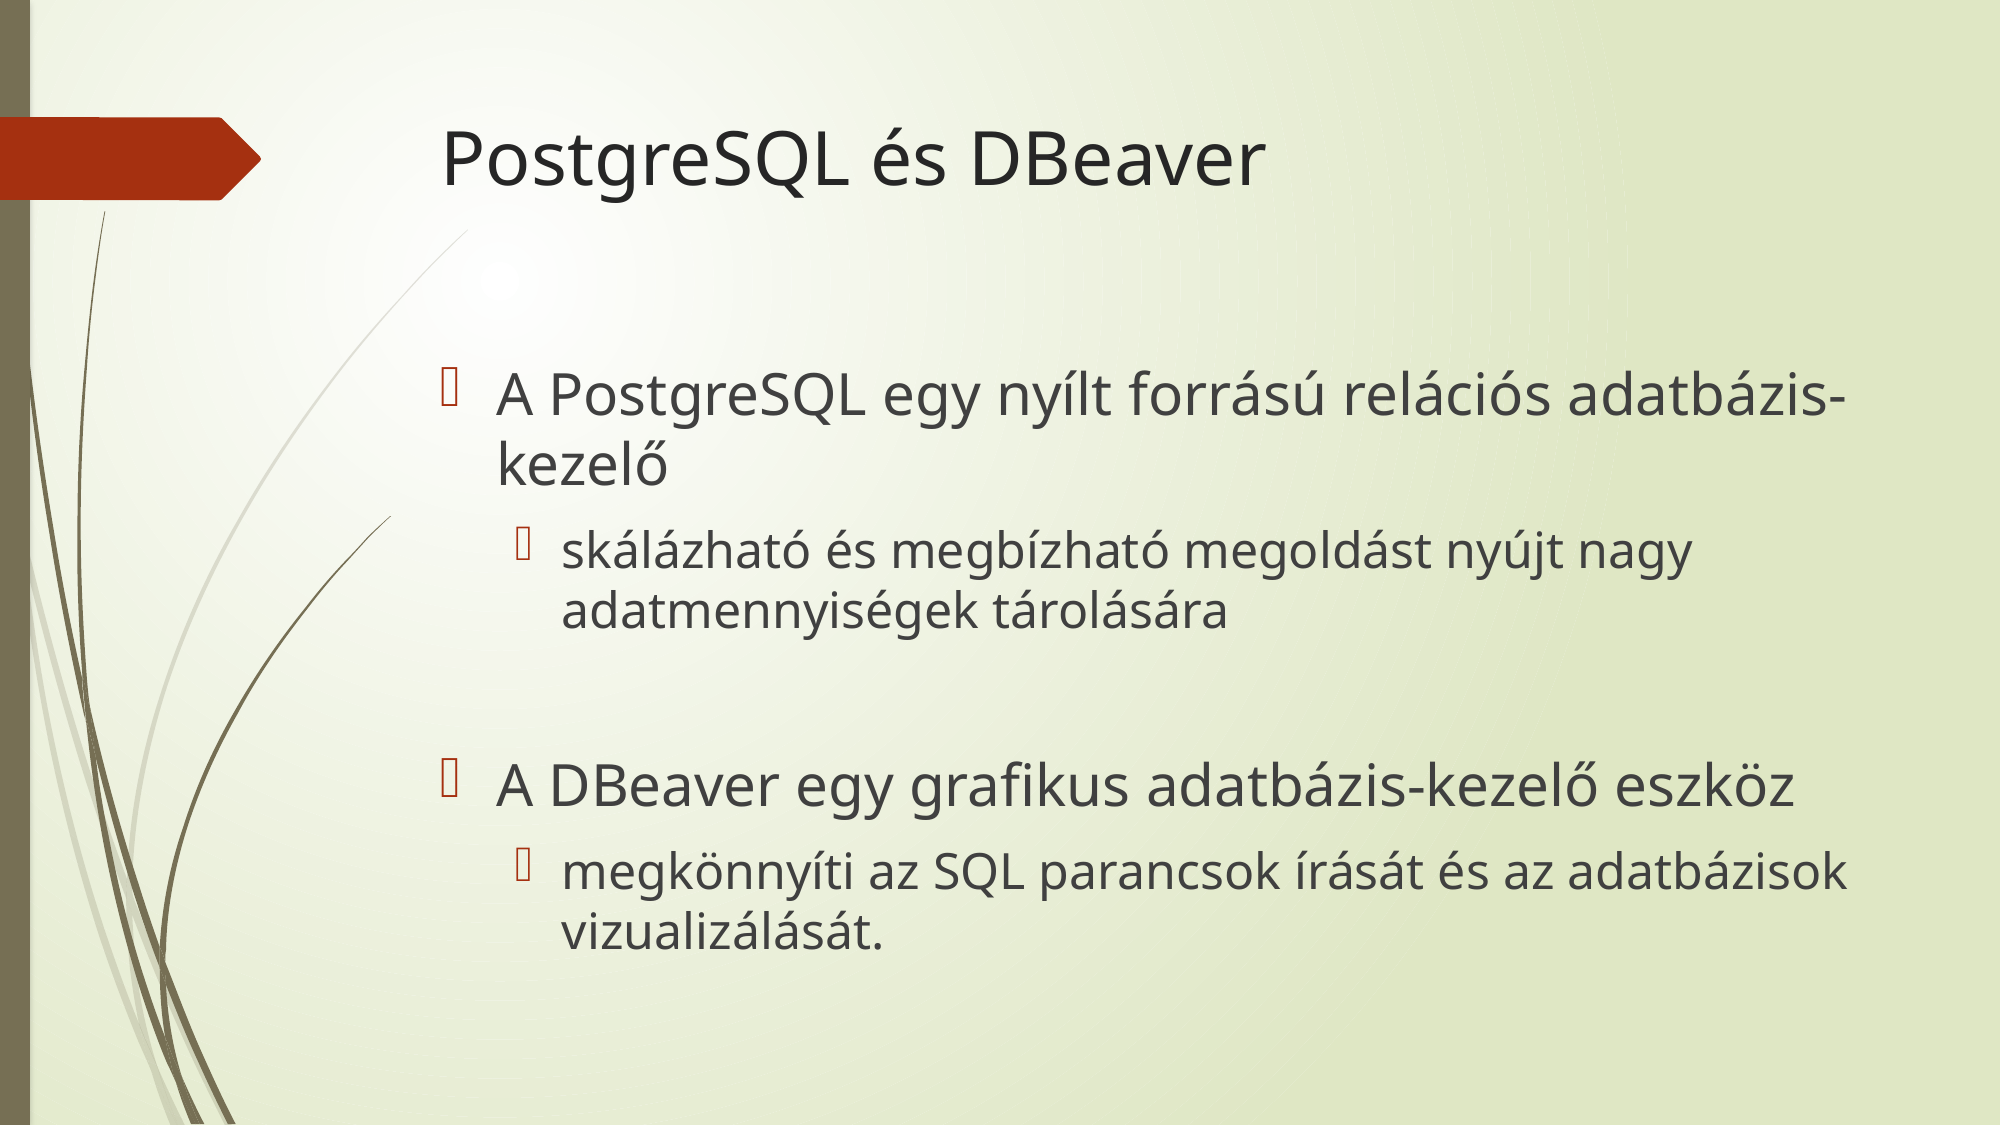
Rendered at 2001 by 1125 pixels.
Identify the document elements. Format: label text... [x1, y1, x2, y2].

title PostgreSQL és DBeaver [425, 102, 1888, 313]
list A PostgreSQL egy nyílt forrású relációs adatbázis-kezelő skálázható és megbízható megoldást nyújt nagy adatmennyiségek tárolására A DBeaver egy grafikus adatbázis-kezelő eszköz megkönnyíti az SQL parancsok írását és az adatbázisok vizualizálását. [424, 350, 1888, 970]
